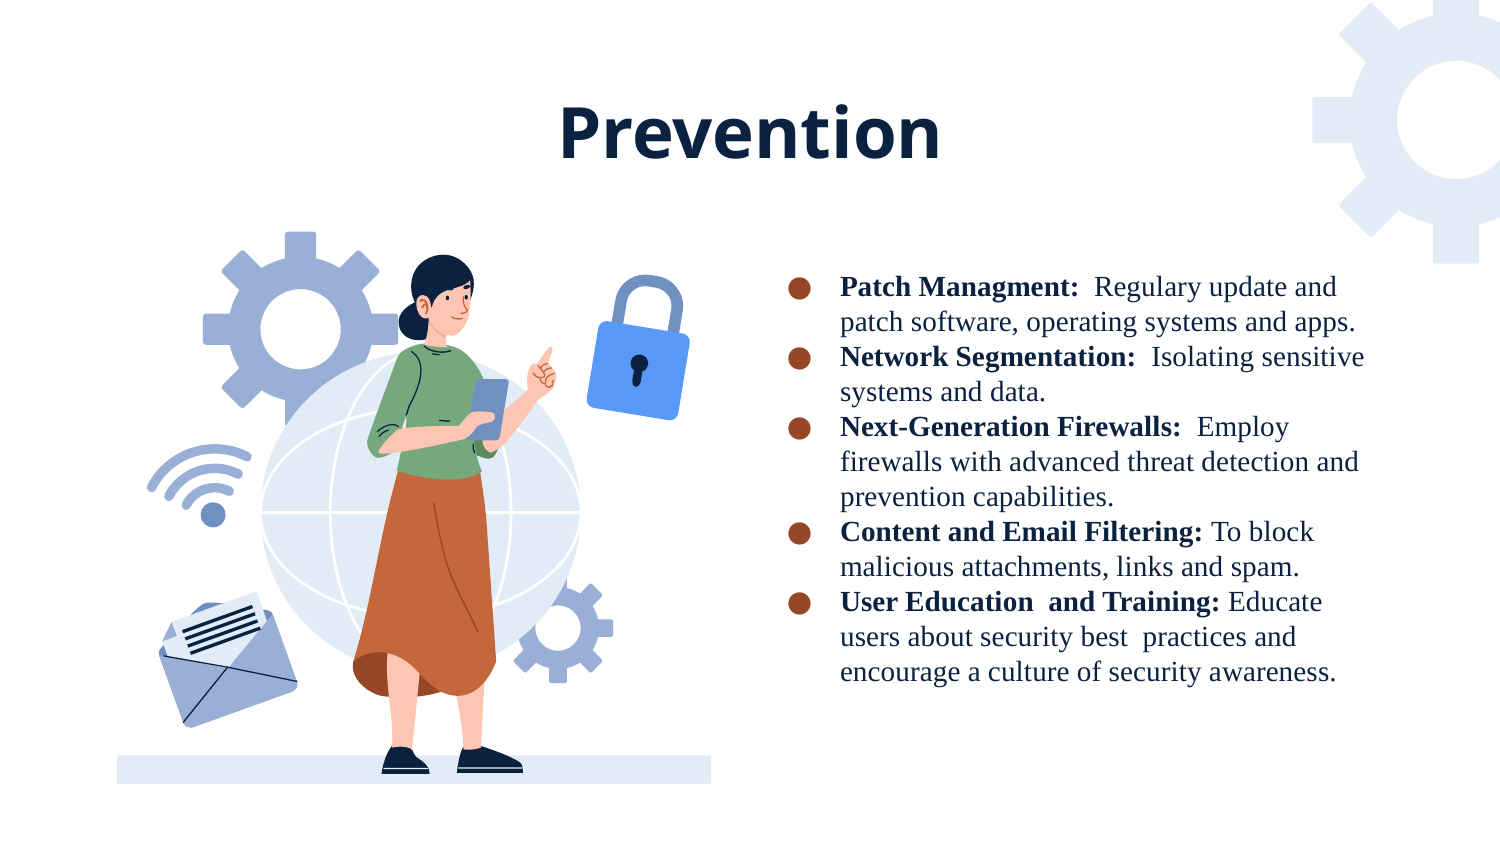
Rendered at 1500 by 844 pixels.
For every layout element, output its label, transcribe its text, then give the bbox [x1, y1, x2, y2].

title Prevention [116, 72, 1384, 167]
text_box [116, 231, 712, 785]
list Patch Managment: Regulary update and patch software, operating systems and apps. Network Segmentation: Isolating sensitive systems and data. Next-Generation Firewalls: Employ firewalls with advanced threat detection and prevention capabilities. Content and Email Filtering: To block malicious attachments, links and spam. User Education and Training: Educate users about security best practices and encourage a culture of security awareness. [750, 262, 1385, 693]
